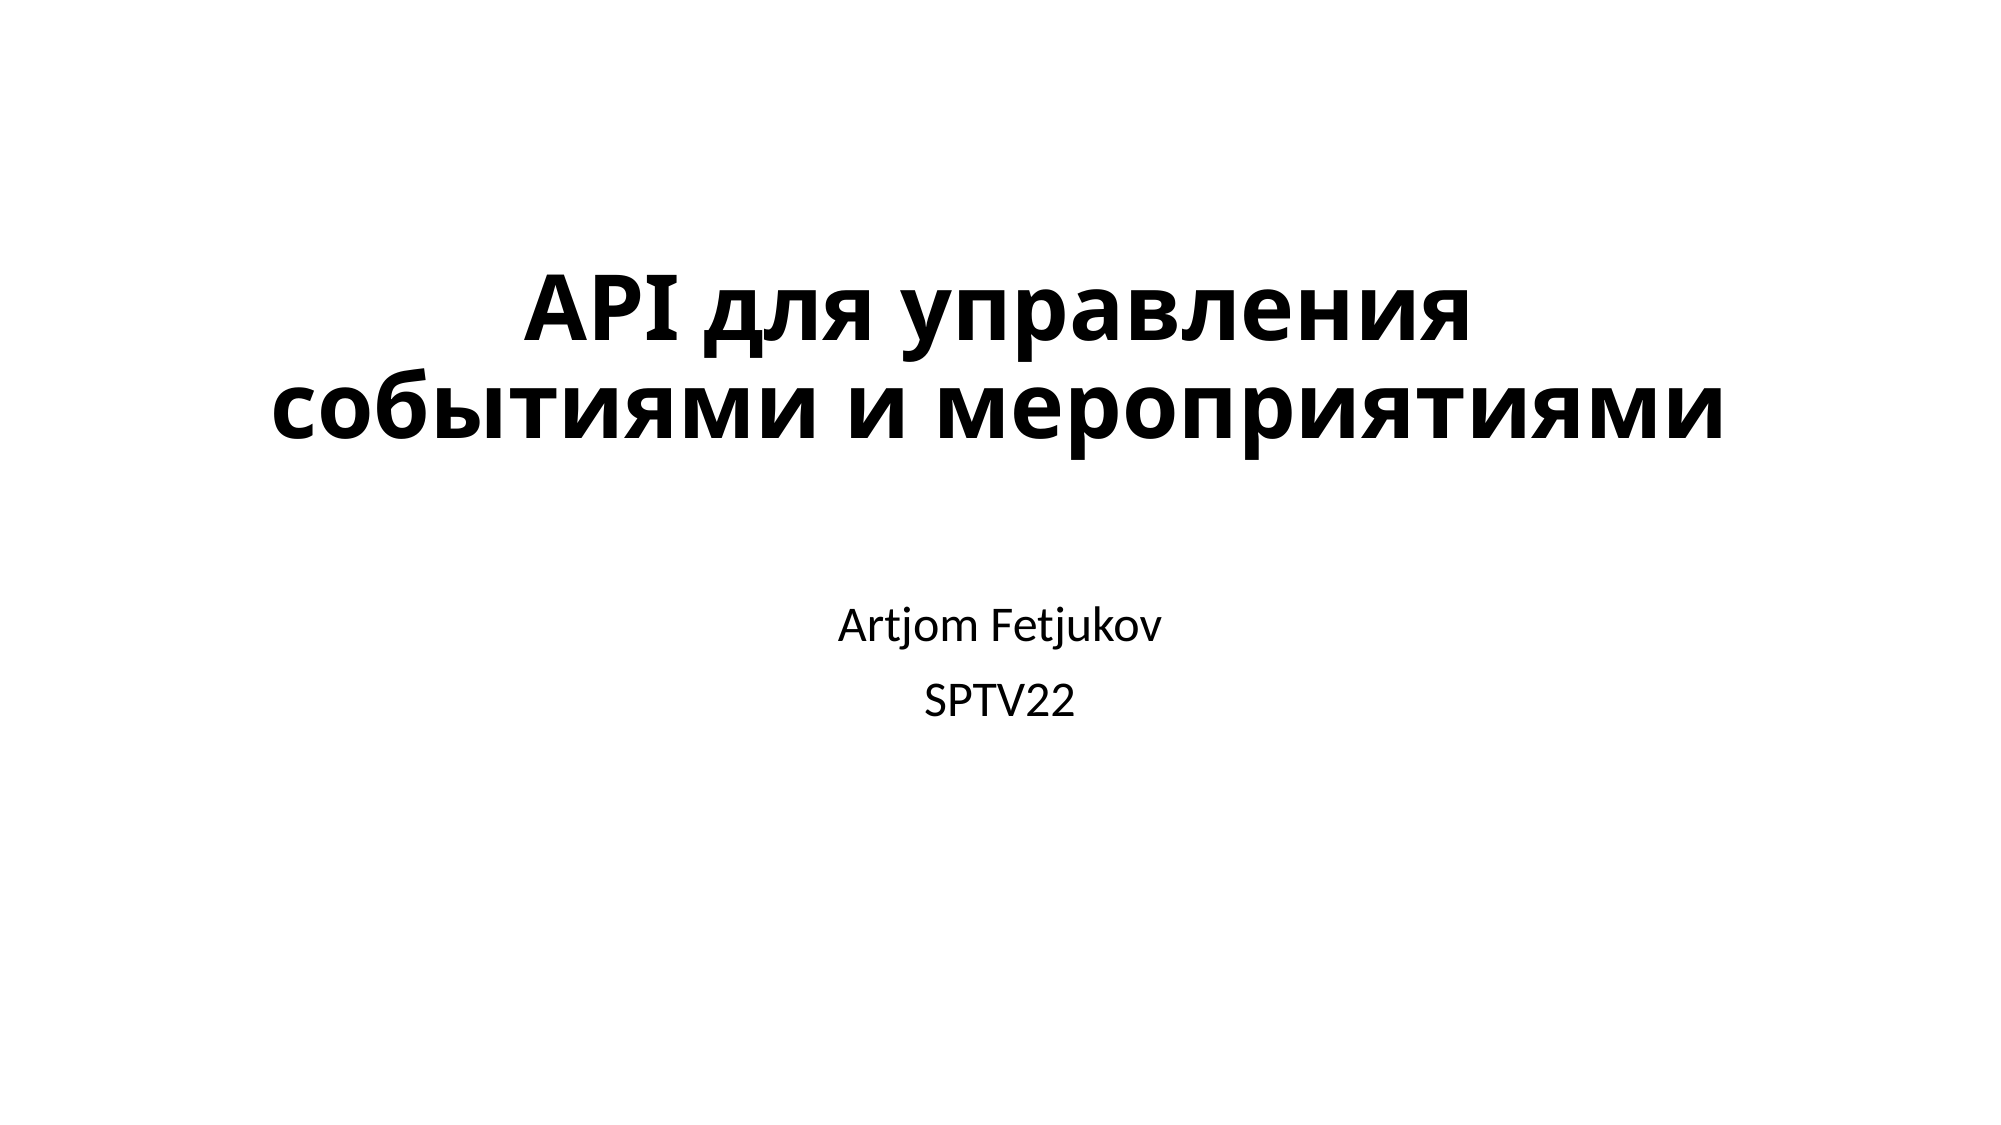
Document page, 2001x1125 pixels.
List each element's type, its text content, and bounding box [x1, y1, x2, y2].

title API для управления событиями и мероприятиями [249, 184, 1750, 576]
subtitle Artjom Fetjukov SPTV22 [249, 590, 1750, 863]
